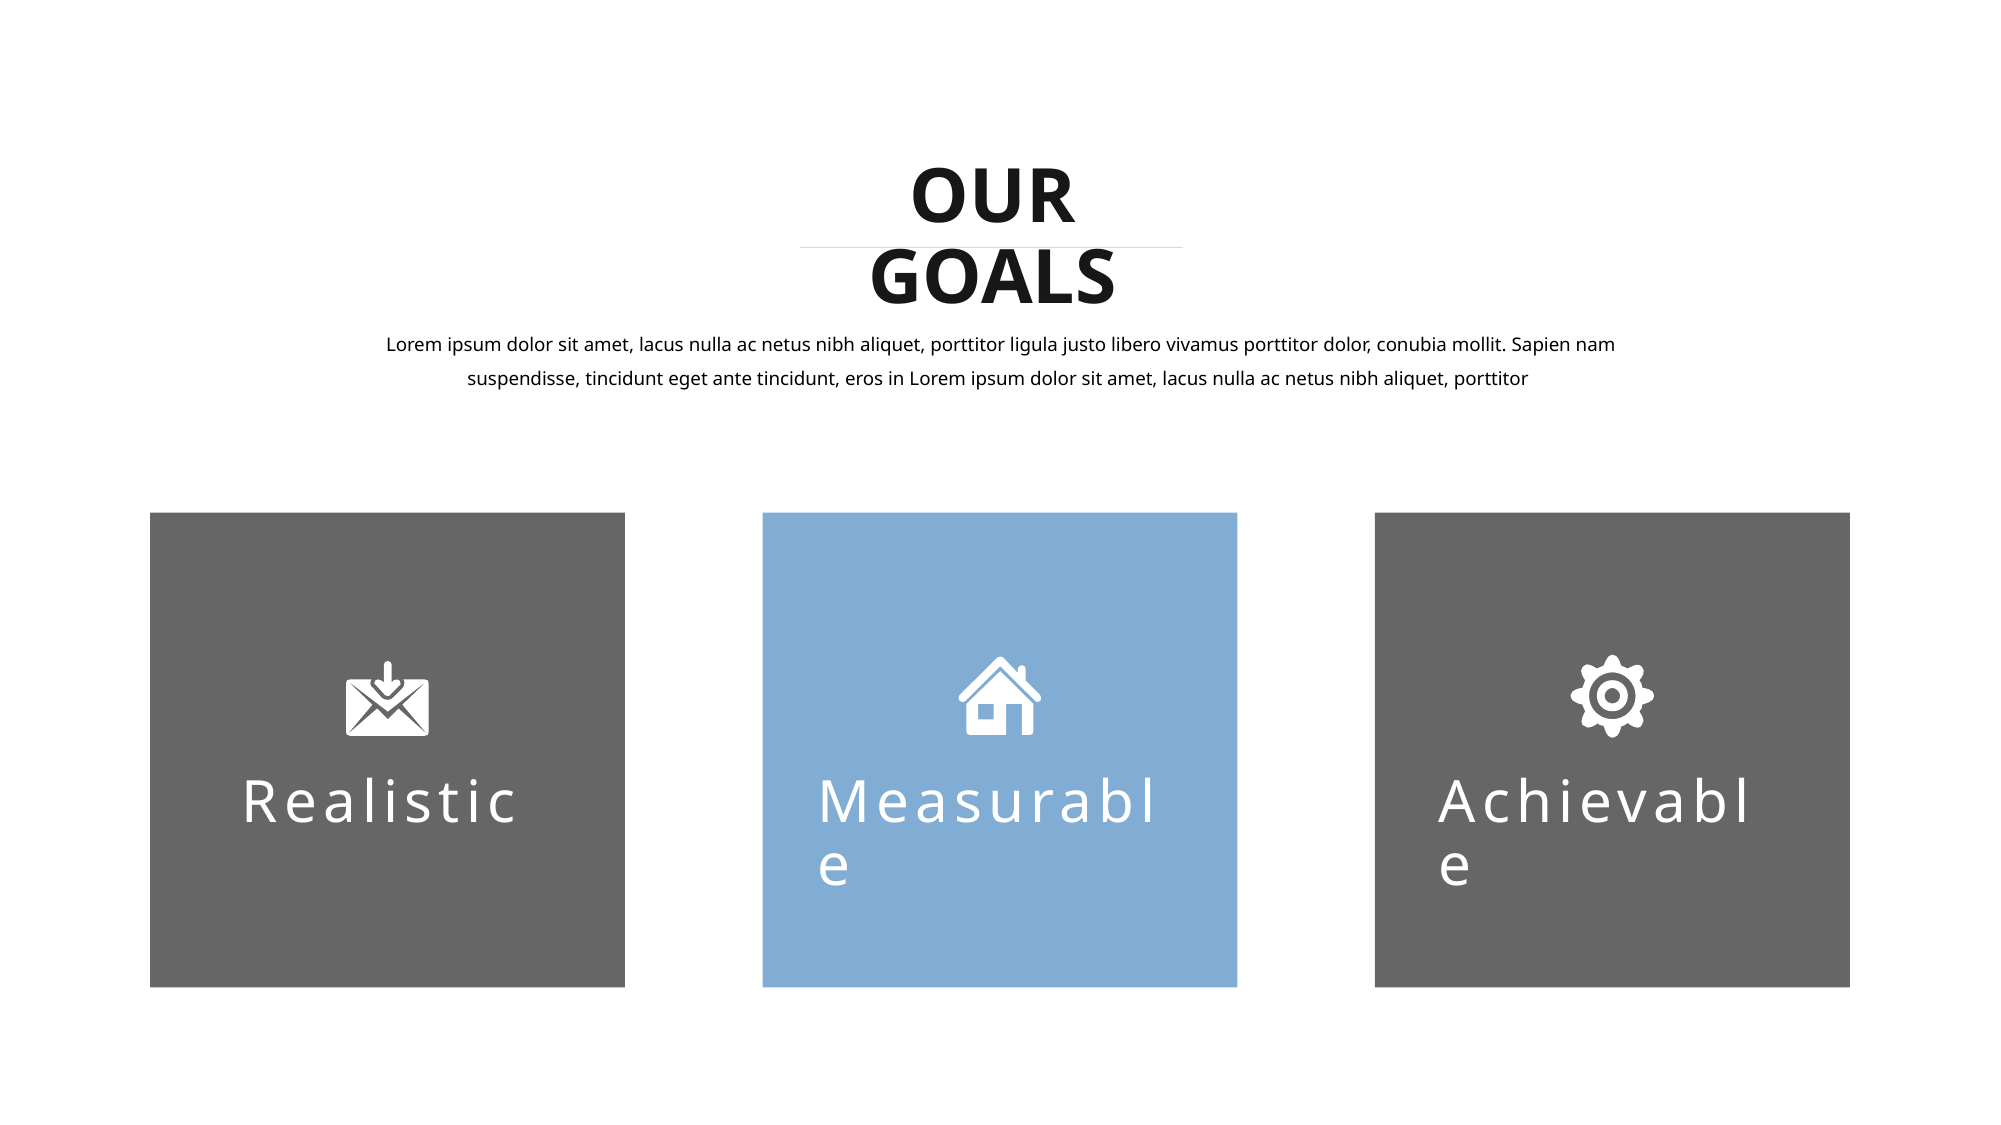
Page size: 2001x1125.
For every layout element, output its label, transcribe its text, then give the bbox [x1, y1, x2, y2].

picture [1374, 510, 1850, 986]
text_box Lorem ipsum dolor sit amet, lacus nulla ac netus nibh aliquet, porttitor ligula justo libero vivamus porttitor dolor, conubia mollit. Sapien nam suspendisse, tincidunt eget ante tincidunt, eros in Lorem ipsum dolor sit amet, lacus nulla ac netus nibh aliquet, porttitor [367, 314, 1633, 397]
text_box OUR GOALS [785, 150, 1200, 253]
picture [149, 510, 625, 986]
picture [762, 510, 1238, 986]
